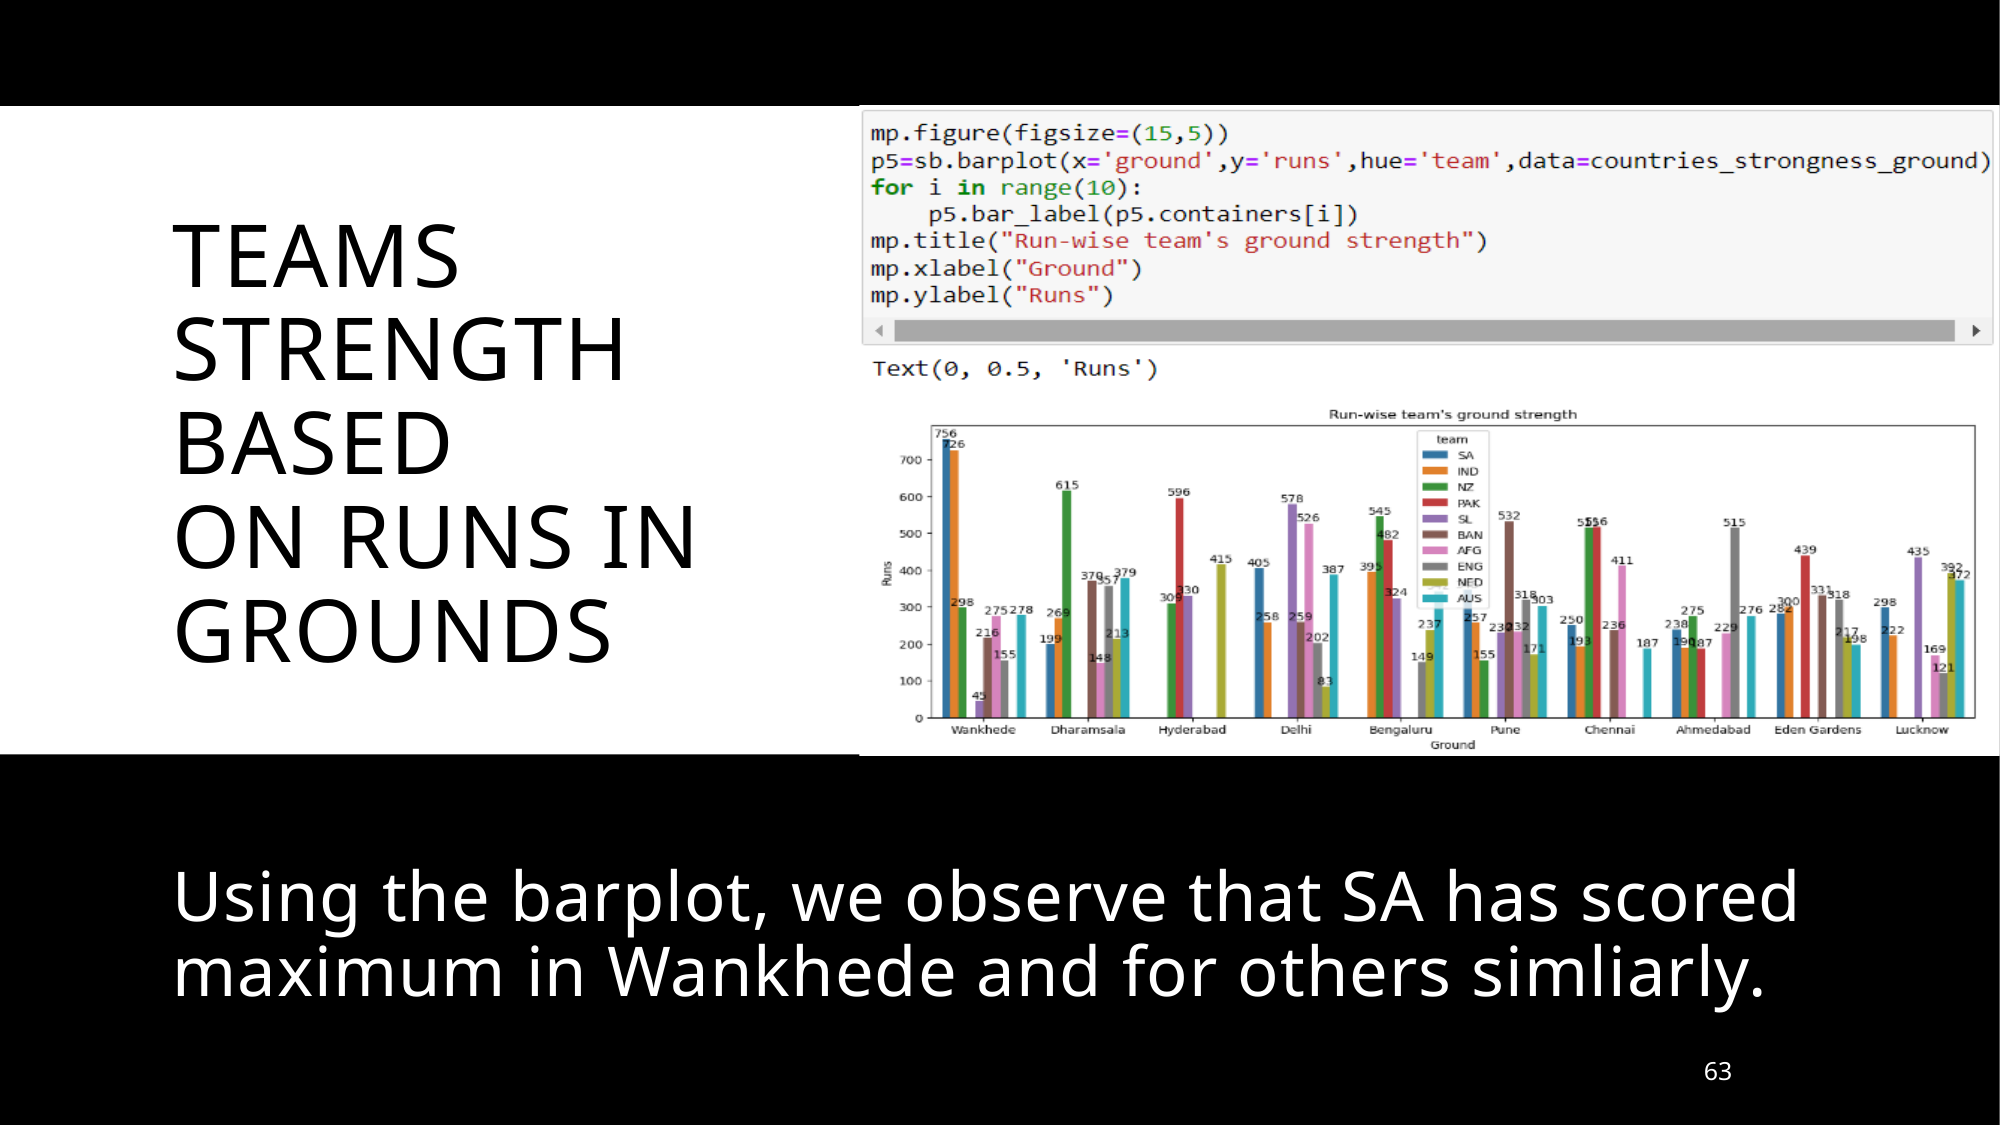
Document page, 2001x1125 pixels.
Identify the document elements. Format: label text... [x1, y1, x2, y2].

picture [859, 105, 2000, 756]
slide_number 63 [1688, 1042, 1842, 1103]
title teams strength based on runs in grounds [157, 203, 859, 690]
text_box [0, 105, 859, 755]
text_box [0, 755, 2000, 1125]
list Using the barplot, we observe that SA has scored maximum in Wankhede and for others simliarly. [157, 854, 1842, 1021]
text_box [0, 0, 2000, 105]
